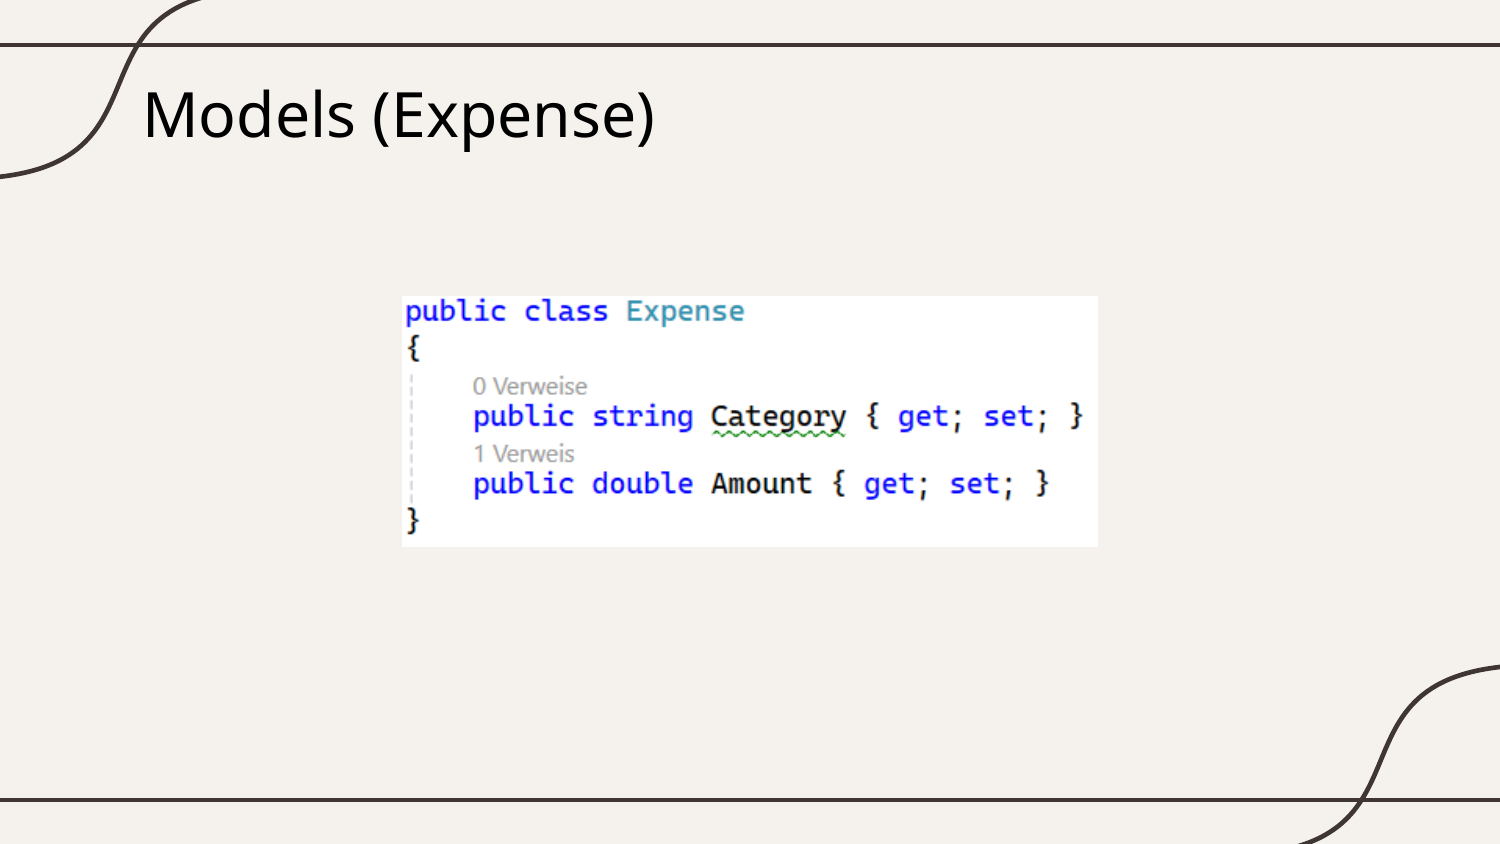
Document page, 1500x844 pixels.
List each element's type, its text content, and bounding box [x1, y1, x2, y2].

picture [401, 296, 1098, 548]
title Models (Expense) [127, 60, 1269, 142]
